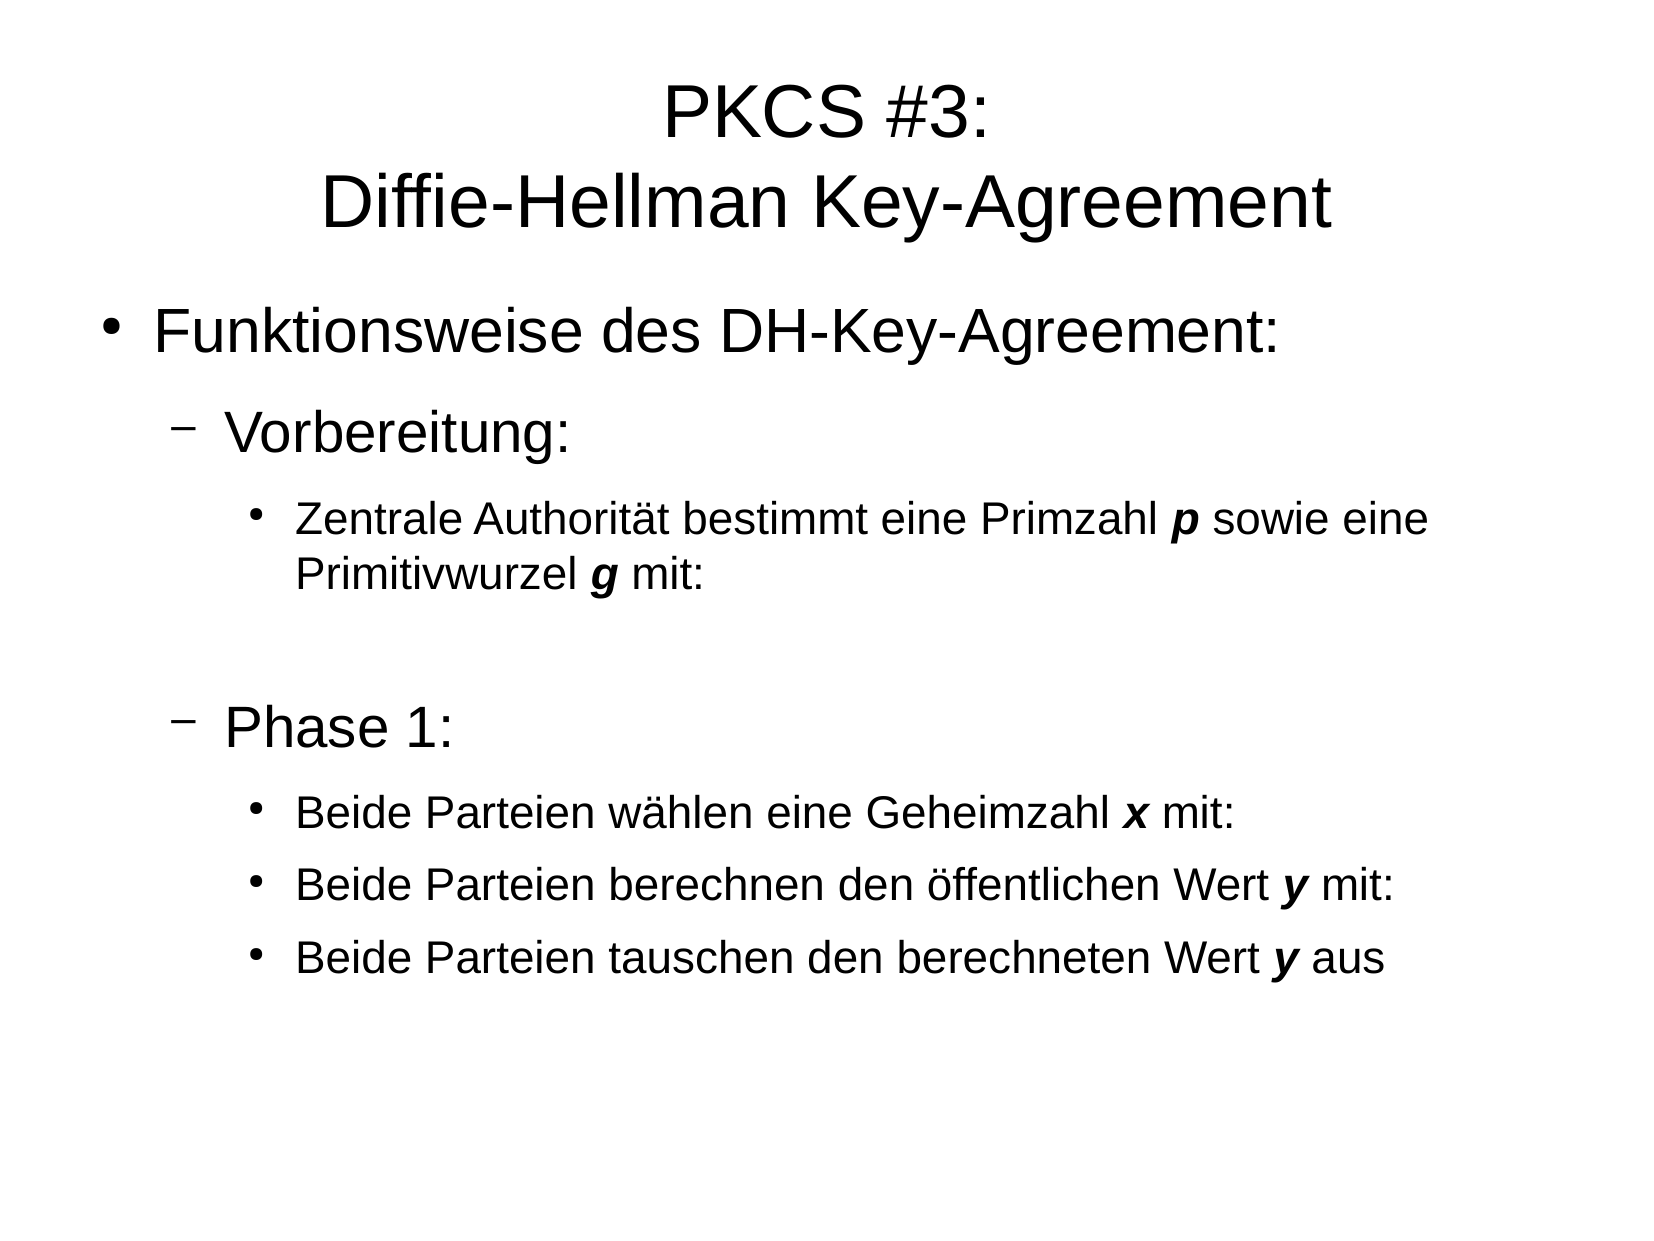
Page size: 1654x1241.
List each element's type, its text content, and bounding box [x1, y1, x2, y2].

text_box PKCS #3: Diffie-Hellman Key-Agreement [82, 62, 1571, 243]
